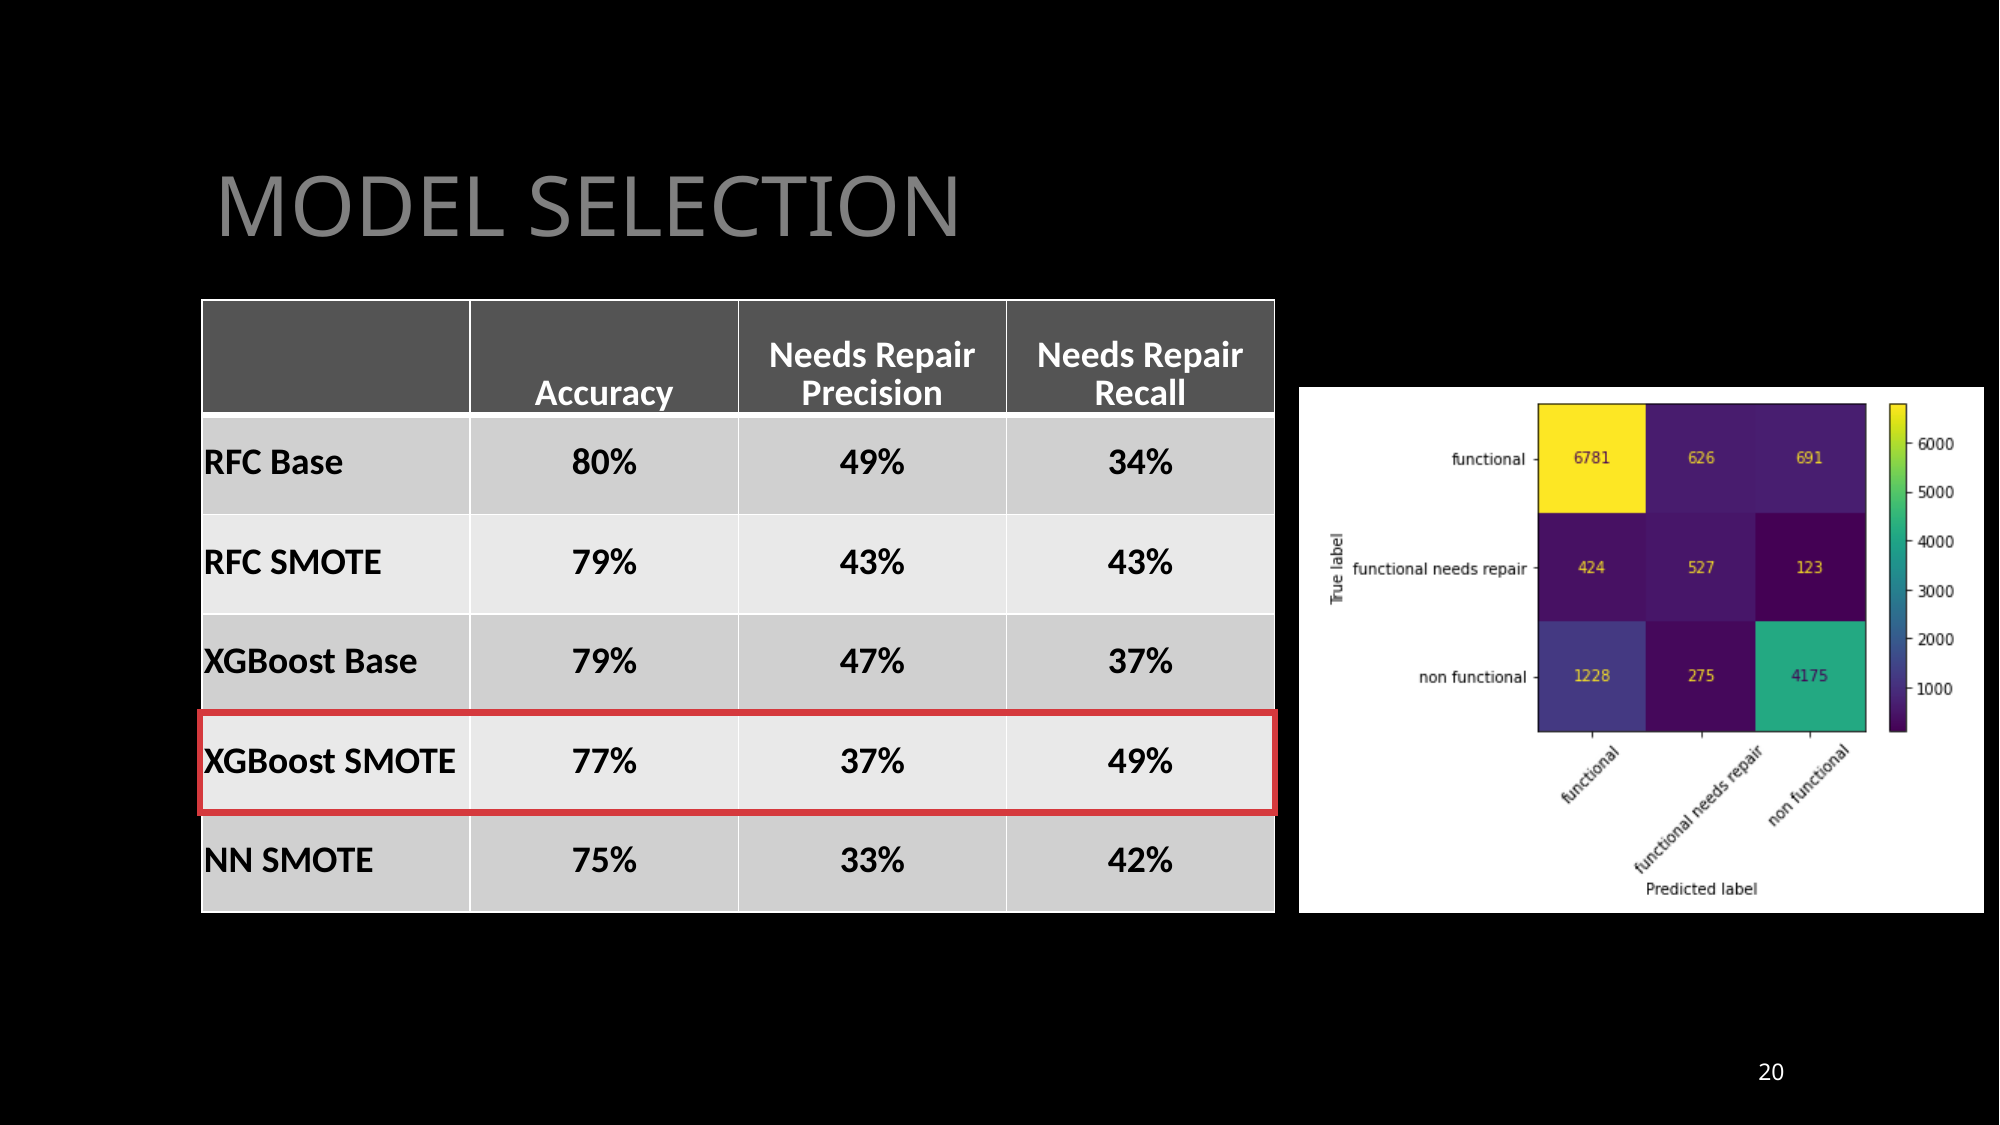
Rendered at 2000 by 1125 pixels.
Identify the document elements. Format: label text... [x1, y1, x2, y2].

table_cell 43% [1007, 515, 1274, 613]
table_header Needs Repair Recall [1007, 301, 1274, 412]
table_cell 79% [471, 515, 738, 613]
table_cell 34% [1007, 418, 1274, 514]
text_box [199, 711, 1276, 813]
table_cell XGBoost Base [203, 615, 469, 711]
table_cell 42% [1007, 814, 1274, 911]
table_cell 43% [739, 515, 1006, 613]
table_cell 37% [1007, 615, 1274, 711]
slide_number 20 [1612, 1057, 1800, 1088]
table_cell NN SMOTE [203, 814, 469, 911]
table_cell 79% [471, 615, 738, 711]
table_header Needs Repair Precision [739, 301, 1006, 412]
table_cell 80% [471, 418, 738, 514]
title Model selection [199, 45, 1800, 263]
table_cell 49% [739, 418, 1006, 514]
table_cell 33% [739, 814, 1006, 911]
table_header Accuracy [471, 301, 738, 412]
table_cell RFC Base [203, 418, 469, 514]
picture [1299, 387, 1984, 913]
table_cell 75% [471, 814, 738, 911]
table_cell RFC SMOTE [203, 515, 469, 613]
table_header [203, 301, 469, 412]
table_cell 47% [739, 615, 1006, 711]
